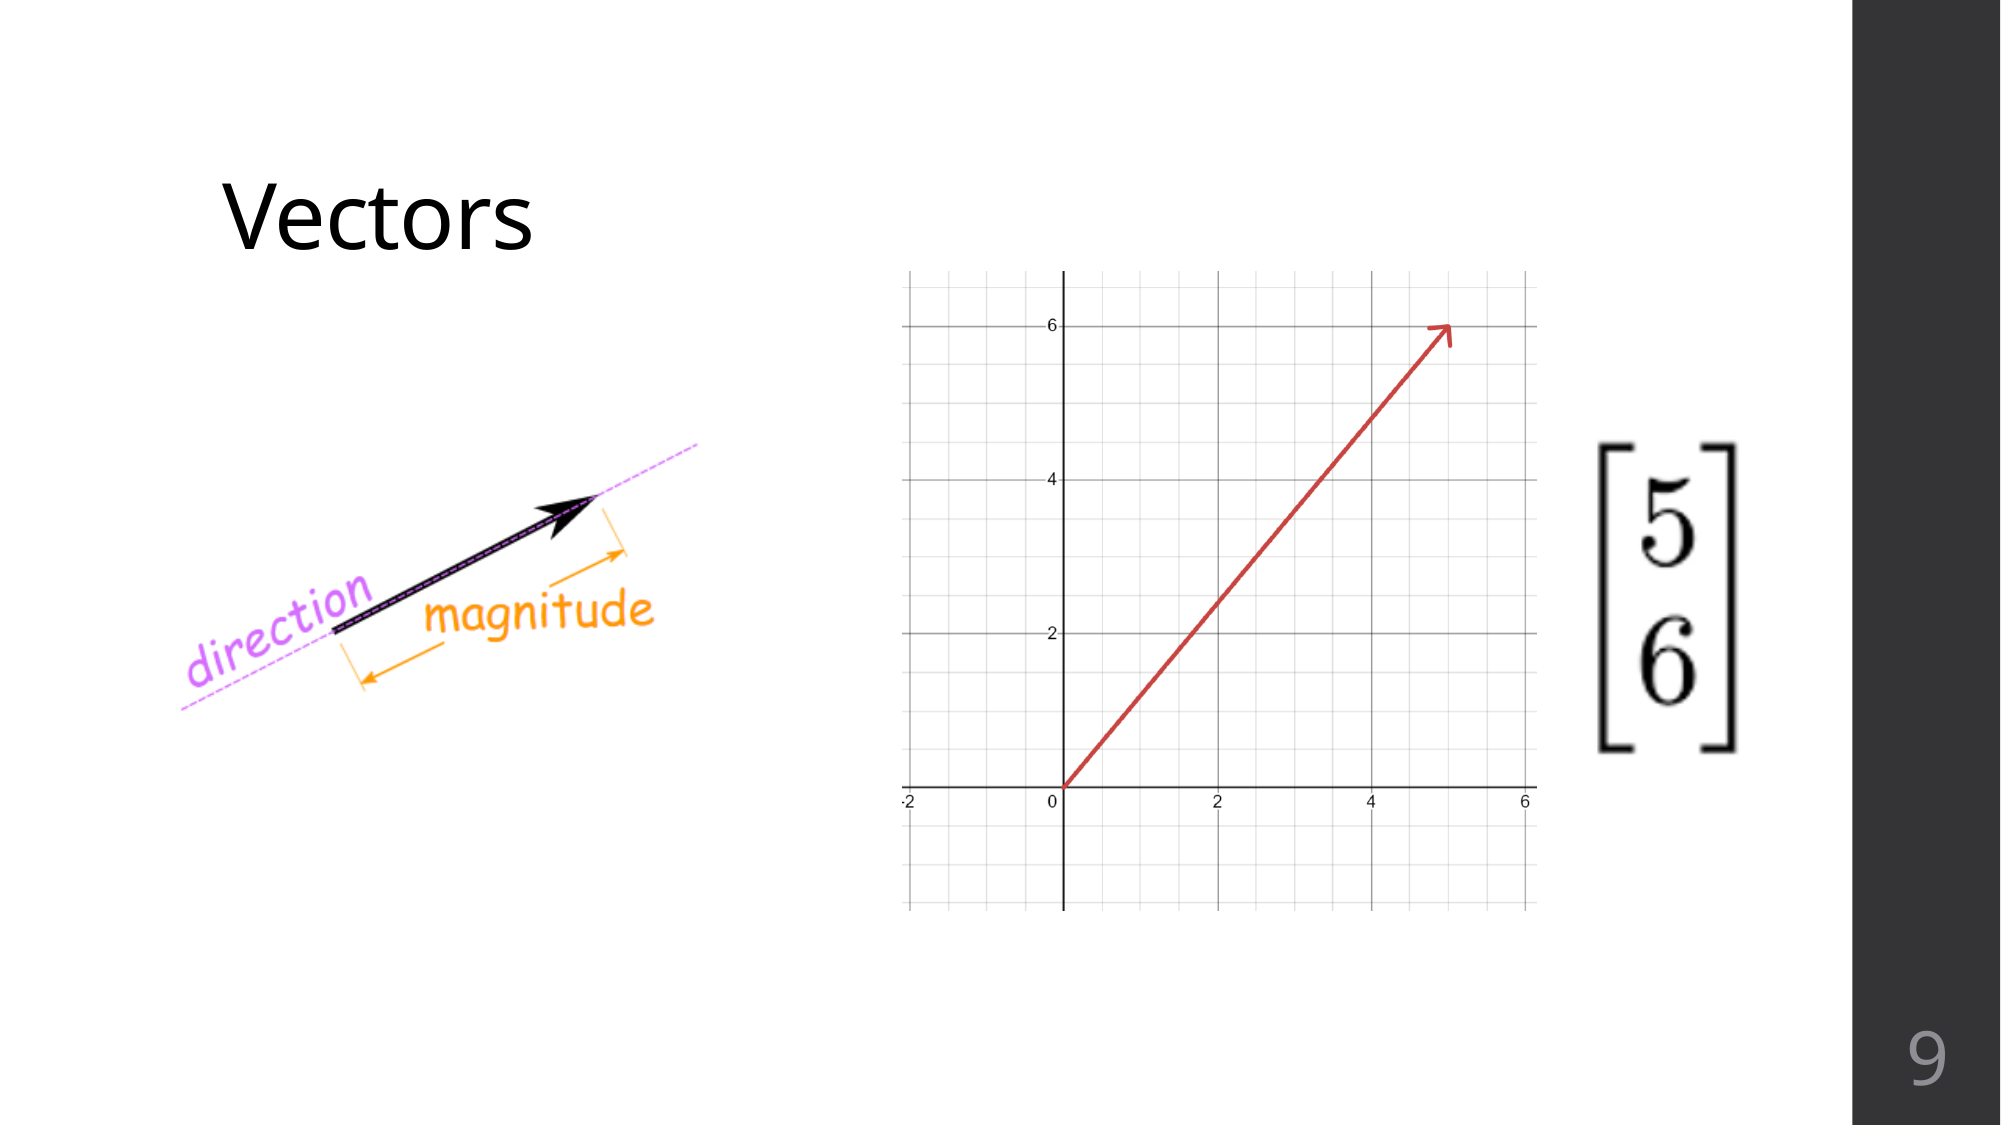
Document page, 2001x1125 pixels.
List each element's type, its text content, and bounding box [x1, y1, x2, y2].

slide_number 9 [1852, 1012, 2000, 1110]
picture [902, 271, 1537, 911]
picture [1563, 369, 1771, 806]
title Vectors [206, 60, 1797, 278]
picture [72, 427, 806, 748]
